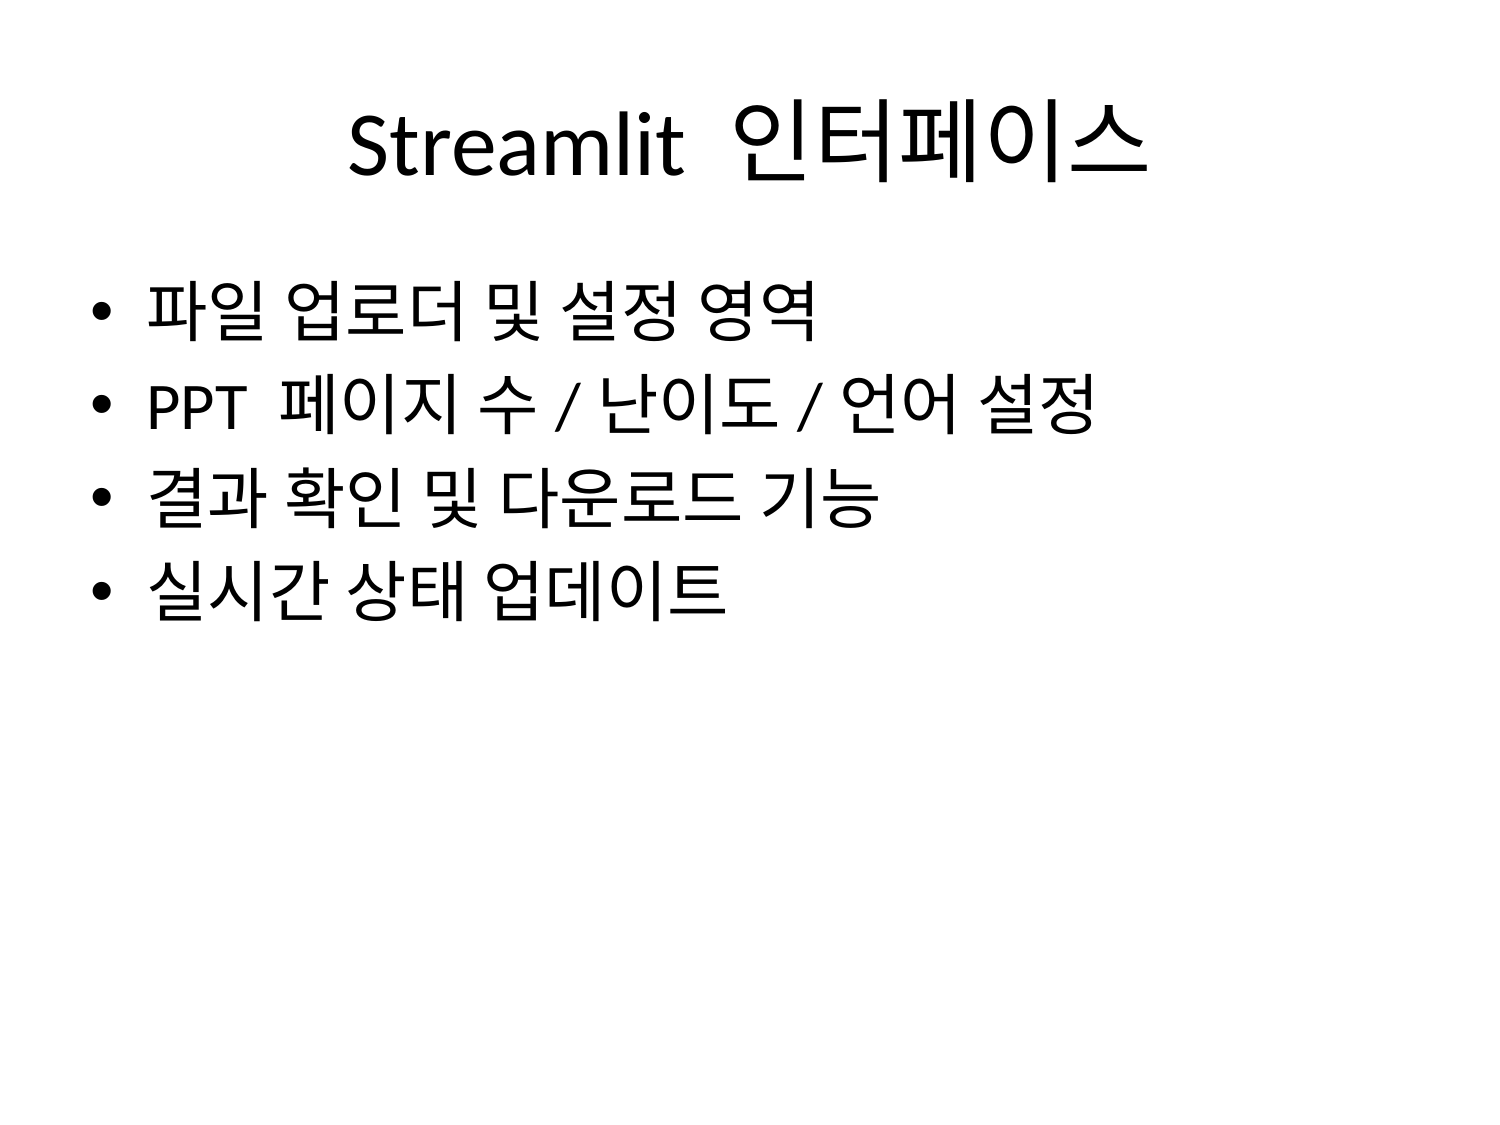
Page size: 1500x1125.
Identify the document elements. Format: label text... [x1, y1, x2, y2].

title Streamlit 인터페이스 [75, 45, 1425, 233]
list 파일 업로더 및 설정 영역 PPT 페이지 수/난이도/언어 설정 결과 확인 및 다운로드 기능 실시간 상태 업데이트 [75, 262, 1425, 1005]
